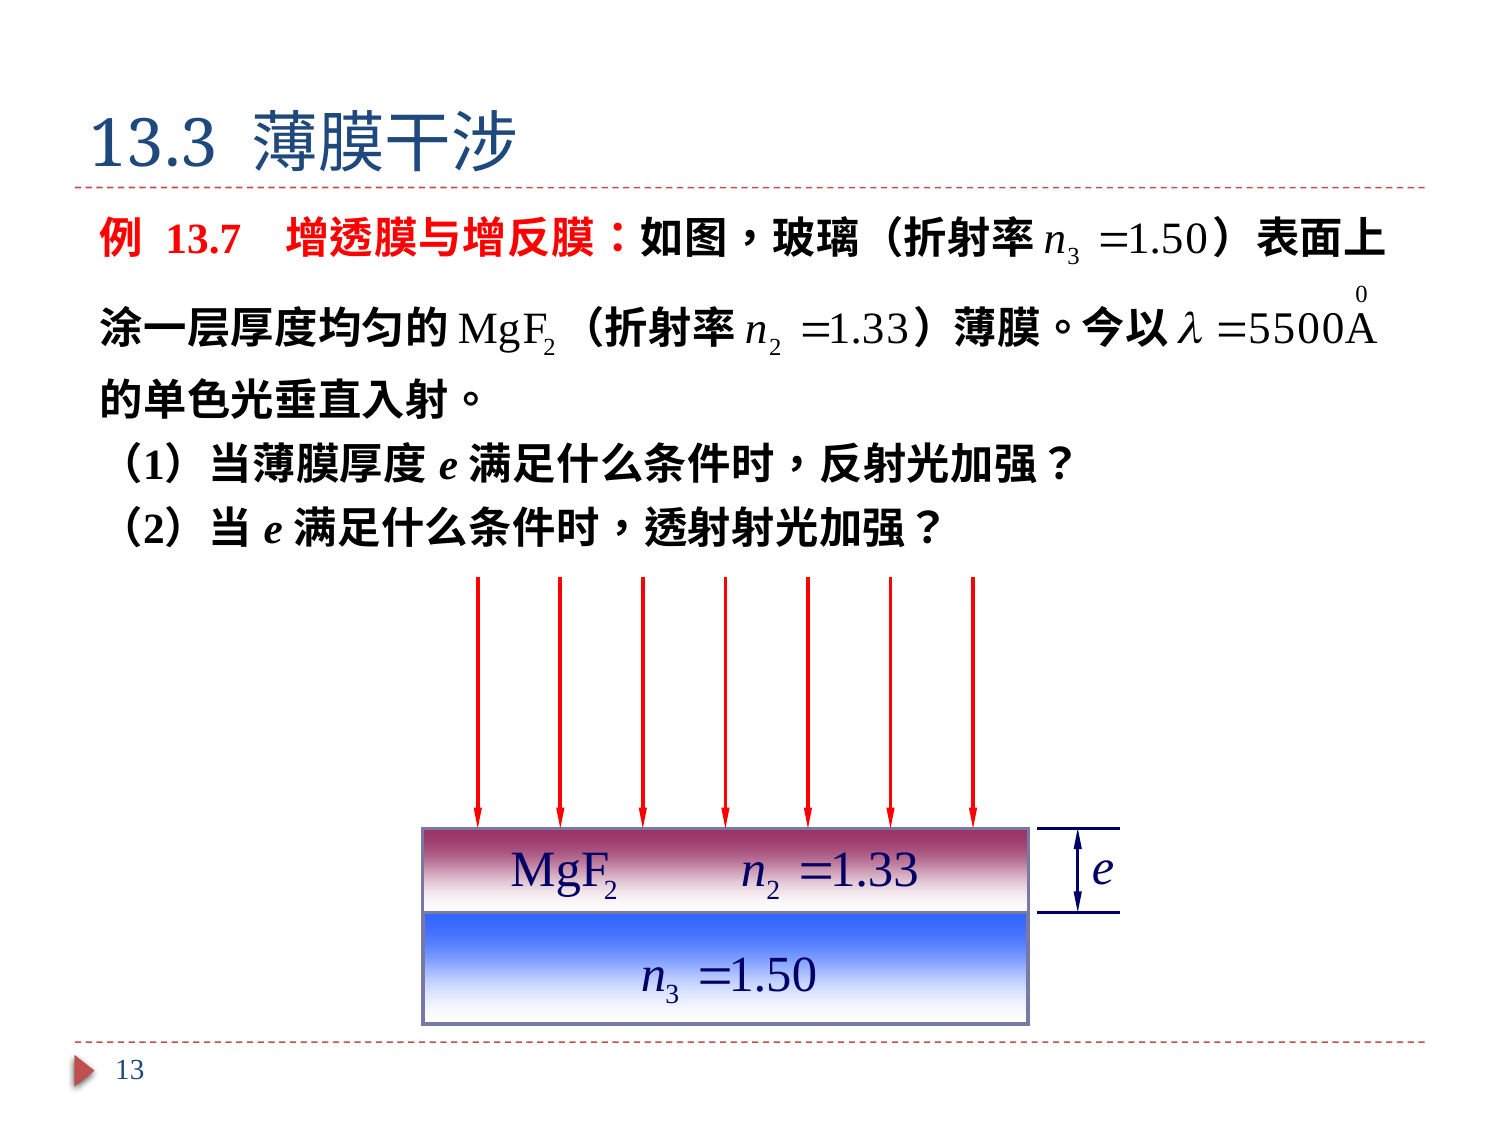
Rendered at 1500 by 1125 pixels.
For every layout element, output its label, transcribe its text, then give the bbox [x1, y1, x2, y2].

slide_number 13 [100, 1042, 426, 1103]
title 13.3 薄膜干涉 [75, 37, 1425, 188]
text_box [99, 208, 1390, 557]
picture [387, 574, 1126, 1029]
